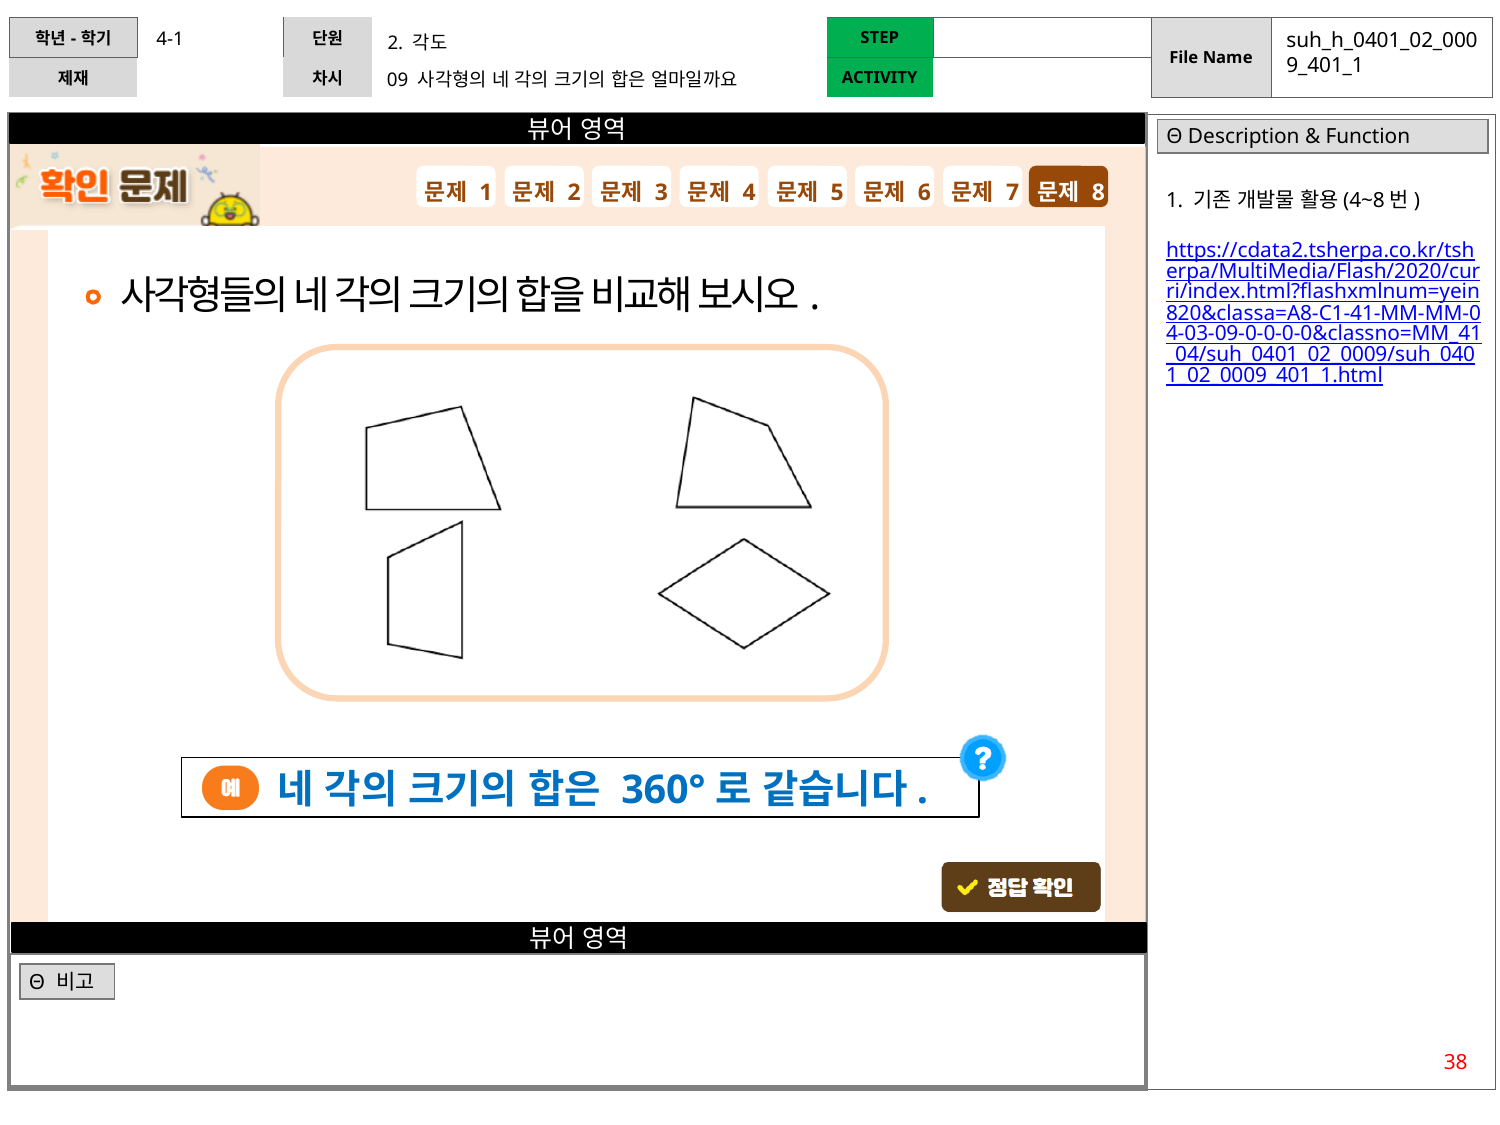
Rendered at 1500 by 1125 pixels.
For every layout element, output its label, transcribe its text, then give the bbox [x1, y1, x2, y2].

text_box 문제 8 [1046, 156, 1132, 213]
picture [10, 144, 260, 230]
text_box 1. 기존 개발물 활용(4~8번) https://cdata2.tsherpa.co.kr/tsherpa/MultiMedia/Flash/2020/curri/index.html?flashxmlnum=yein820&classa=A8-C1-41-MM-MM-04-03-09-0-0-0-0&classno=MM_41_04/suh_0401_02_0009/suh_0401_02_0009_401_1.html [1151, 179, 1500, 298]
picture [200, 763, 260, 812]
picture [940, 858, 1103, 913]
picture [953, 728, 1013, 788]
text_box [275, 344, 888, 701]
text_box 네 각의 크기의 합은 360°로 같습니다. [181, 757, 979, 818]
text_box 4-1 [141, 18, 284, 55]
text_box 사각형들의 네 각의 크기의 합을 비교해 보시오. [105, 263, 1109, 326]
text_box 문제 4 [695, 156, 783, 213]
text_box 문제 2 [520, 156, 608, 213]
table_header Θ Description & Function [1158, 120, 1487, 152]
text_box 문제 5 [783, 156, 871, 213]
text_box 문제 6 [871, 156, 958, 213]
picture [82, 285, 103, 307]
text_box 문제 3 [608, 156, 695, 213]
text_box suh_h_0401_02_0009_401_1 [1271, 18, 1500, 84]
text_box 2. 각도 [372, 23, 828, 48]
text_box 문제 7 [958, 156, 1046, 213]
picture [339, 388, 854, 670]
text_box 09 사각형의 네 각의 크기의 합은 얼마일까요 [372, 60, 821, 96]
text_box 문제 1 [410, 156, 520, 213]
